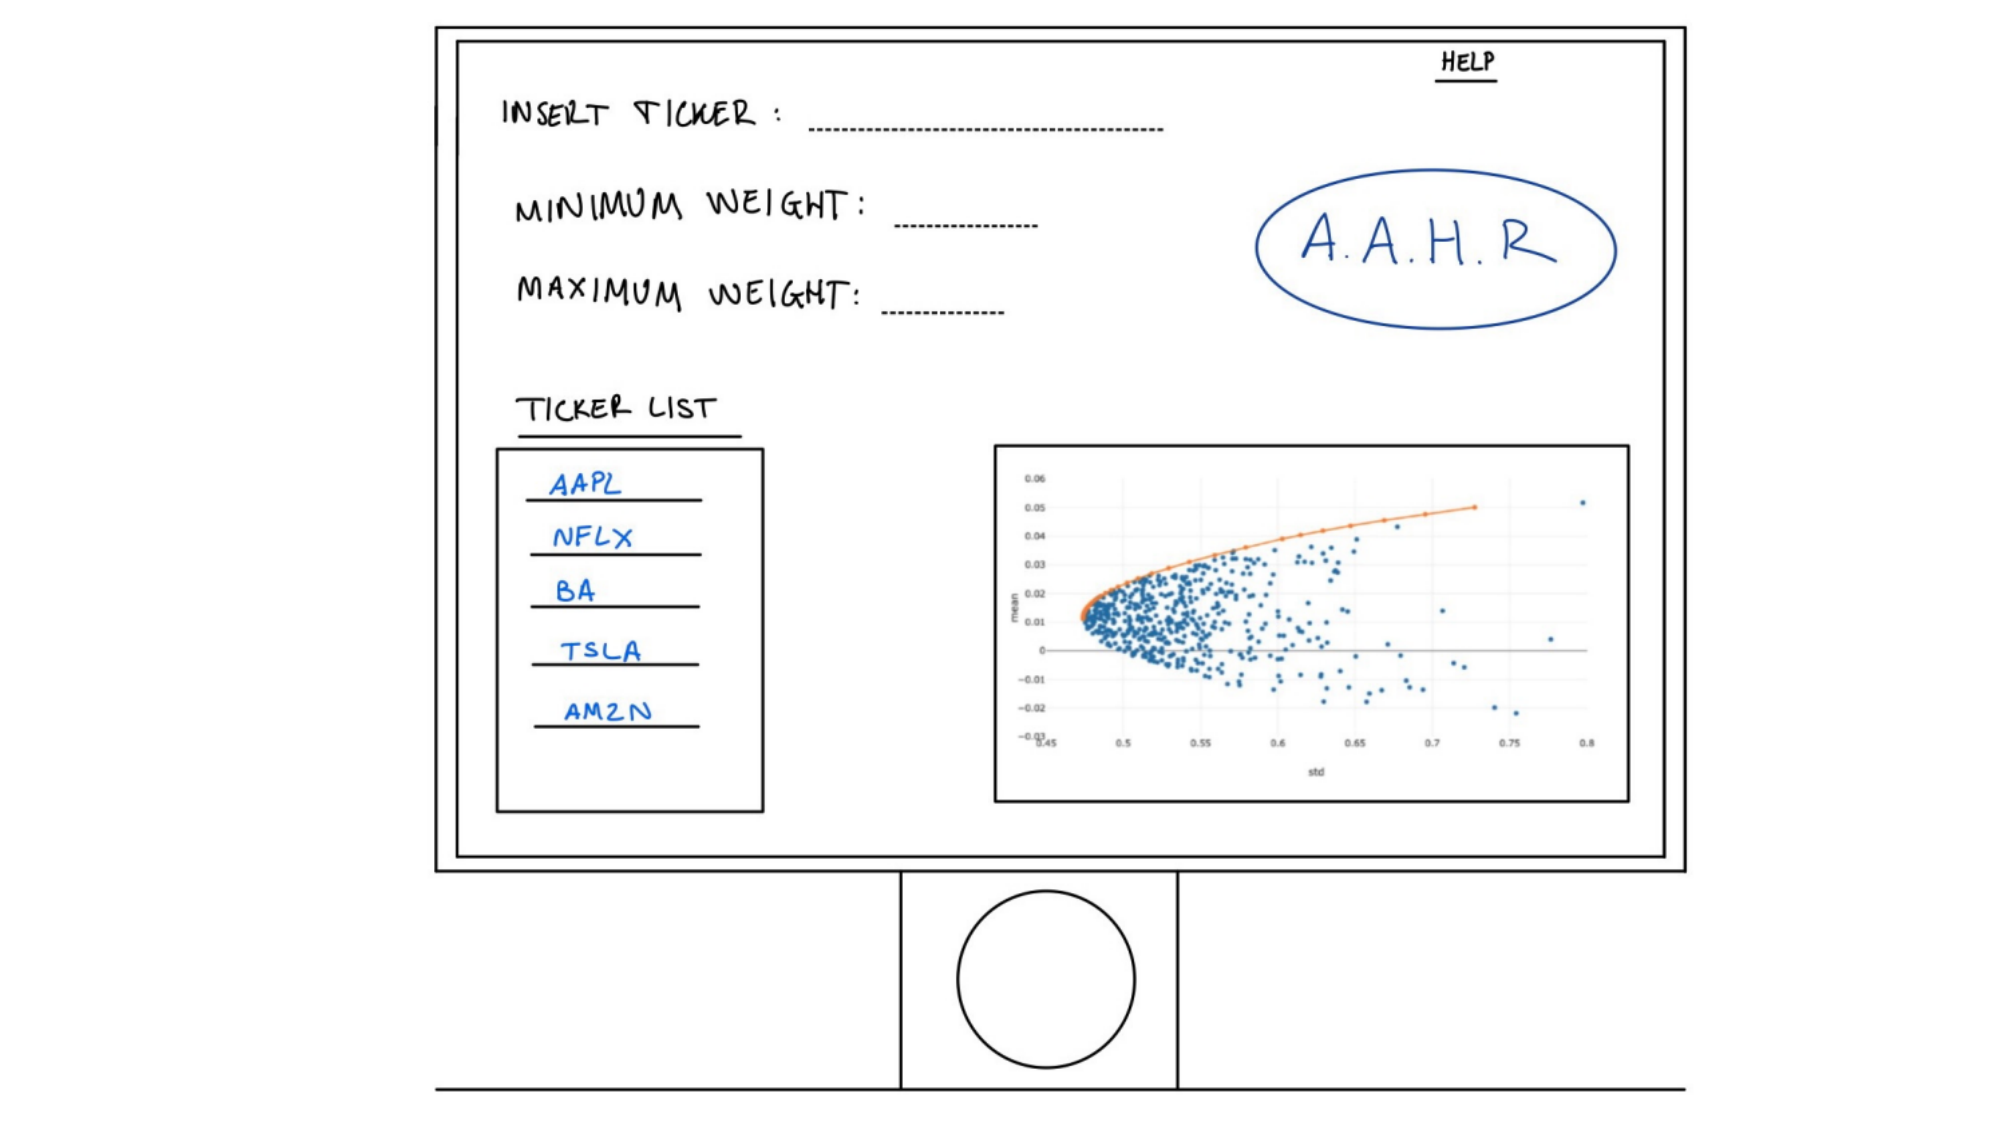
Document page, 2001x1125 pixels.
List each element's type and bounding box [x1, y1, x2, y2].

list [0, 0, 2000, 1125]
